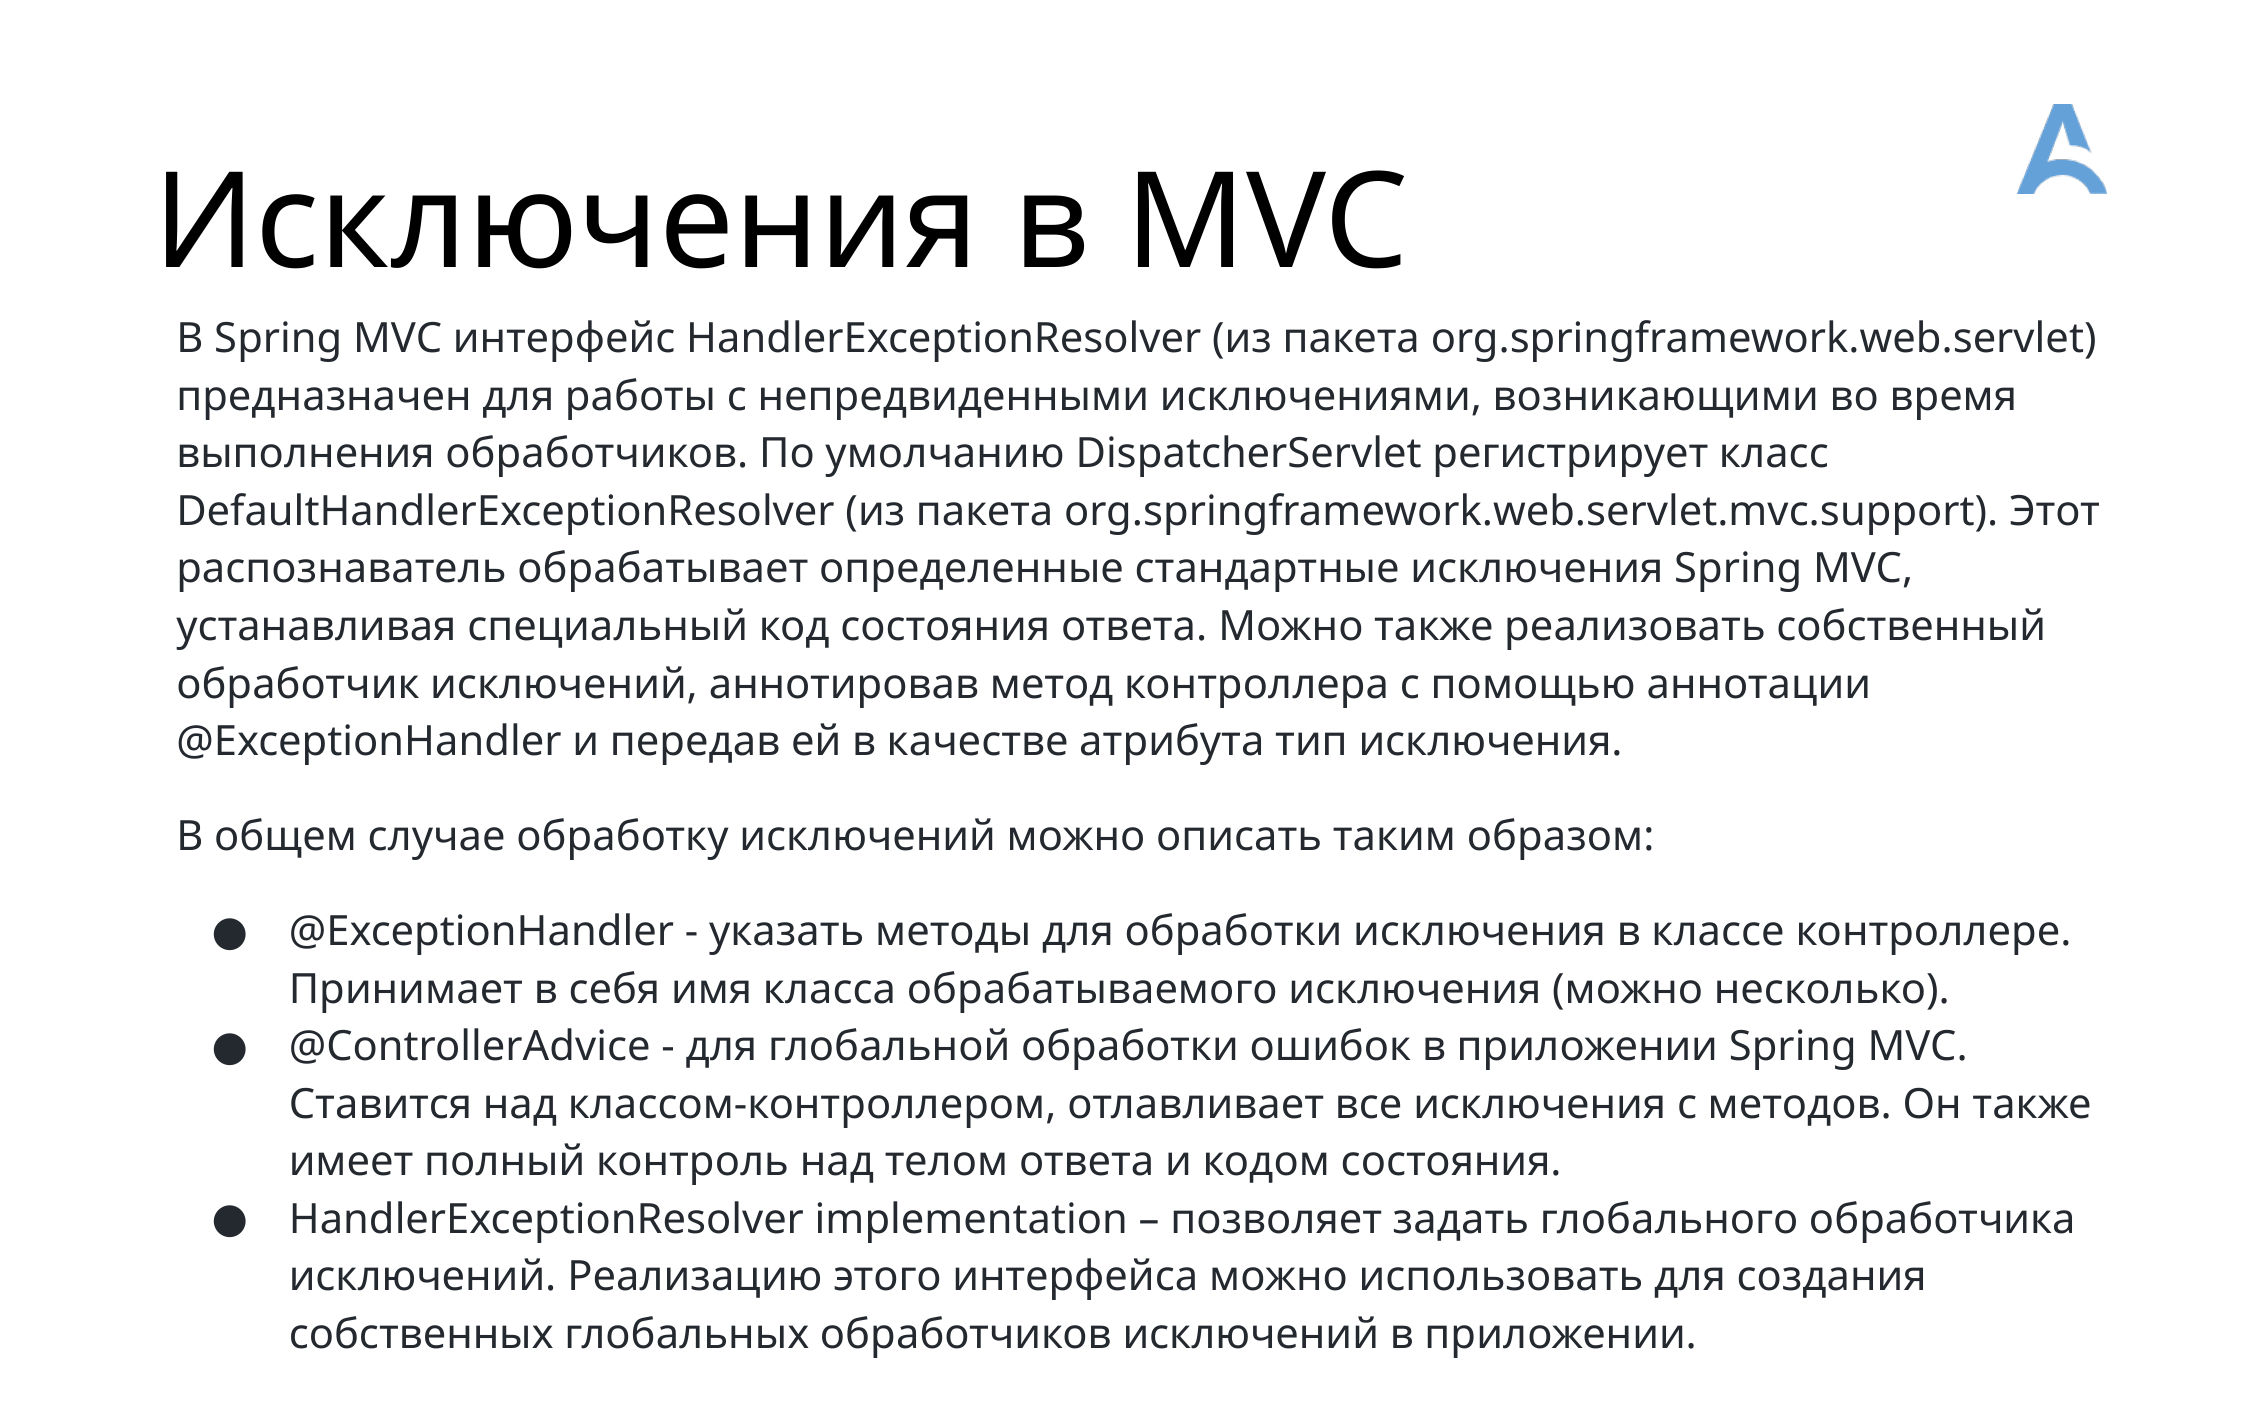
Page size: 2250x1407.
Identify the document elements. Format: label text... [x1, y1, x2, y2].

picture [2017, 103, 2108, 194]
text_box Исключения в MVC [153, 107, 1816, 281]
text_box В Spring MVC интерфейс HandlerExceptionResolver (из пакета org.springframework.web.servlet) предназначен для работы с непредвиденными исключениями, возникающими во время выполнения обработчиков. По умолчанию DispatcherServlet регистрирует класс DefaultHandlerExceptionResolver (из пакета org.springframework.web.servlet.mvc.support). Этот распознаватель обрабатывает определенные стандартные исключения Spring MVC, устанавливая специальный код состояния ответа. Можно также реализовать собственный обработчик исключений, аннотировав метод контроллера с помощью аннотации @ExceptionHandler и передав ей в качестве атрибута тип исключения. В общем случае обработку исключений можно описать таким образом: @ExceptionHandler - указать методы для обработки исключения в классе контроллере. Принимает в себя имя класса обрабатываемого исключения (можно несколько). @ControllerAdvice - для глобальной обработки ошибок в приложении Spring MVC. Ставится над классом-контроллером, отлавливает все исключения с методов. Он также имеет полный контроль над телом ответа и кодом состояния. HandlerExceptionResolver implementation – позволяет задать глобального обработчика исключений. Реализацию этого интерфейса можно использовать для создания собственных глобальных обработчиков исключений в приложении. [153, 281, 2183, 1379]
